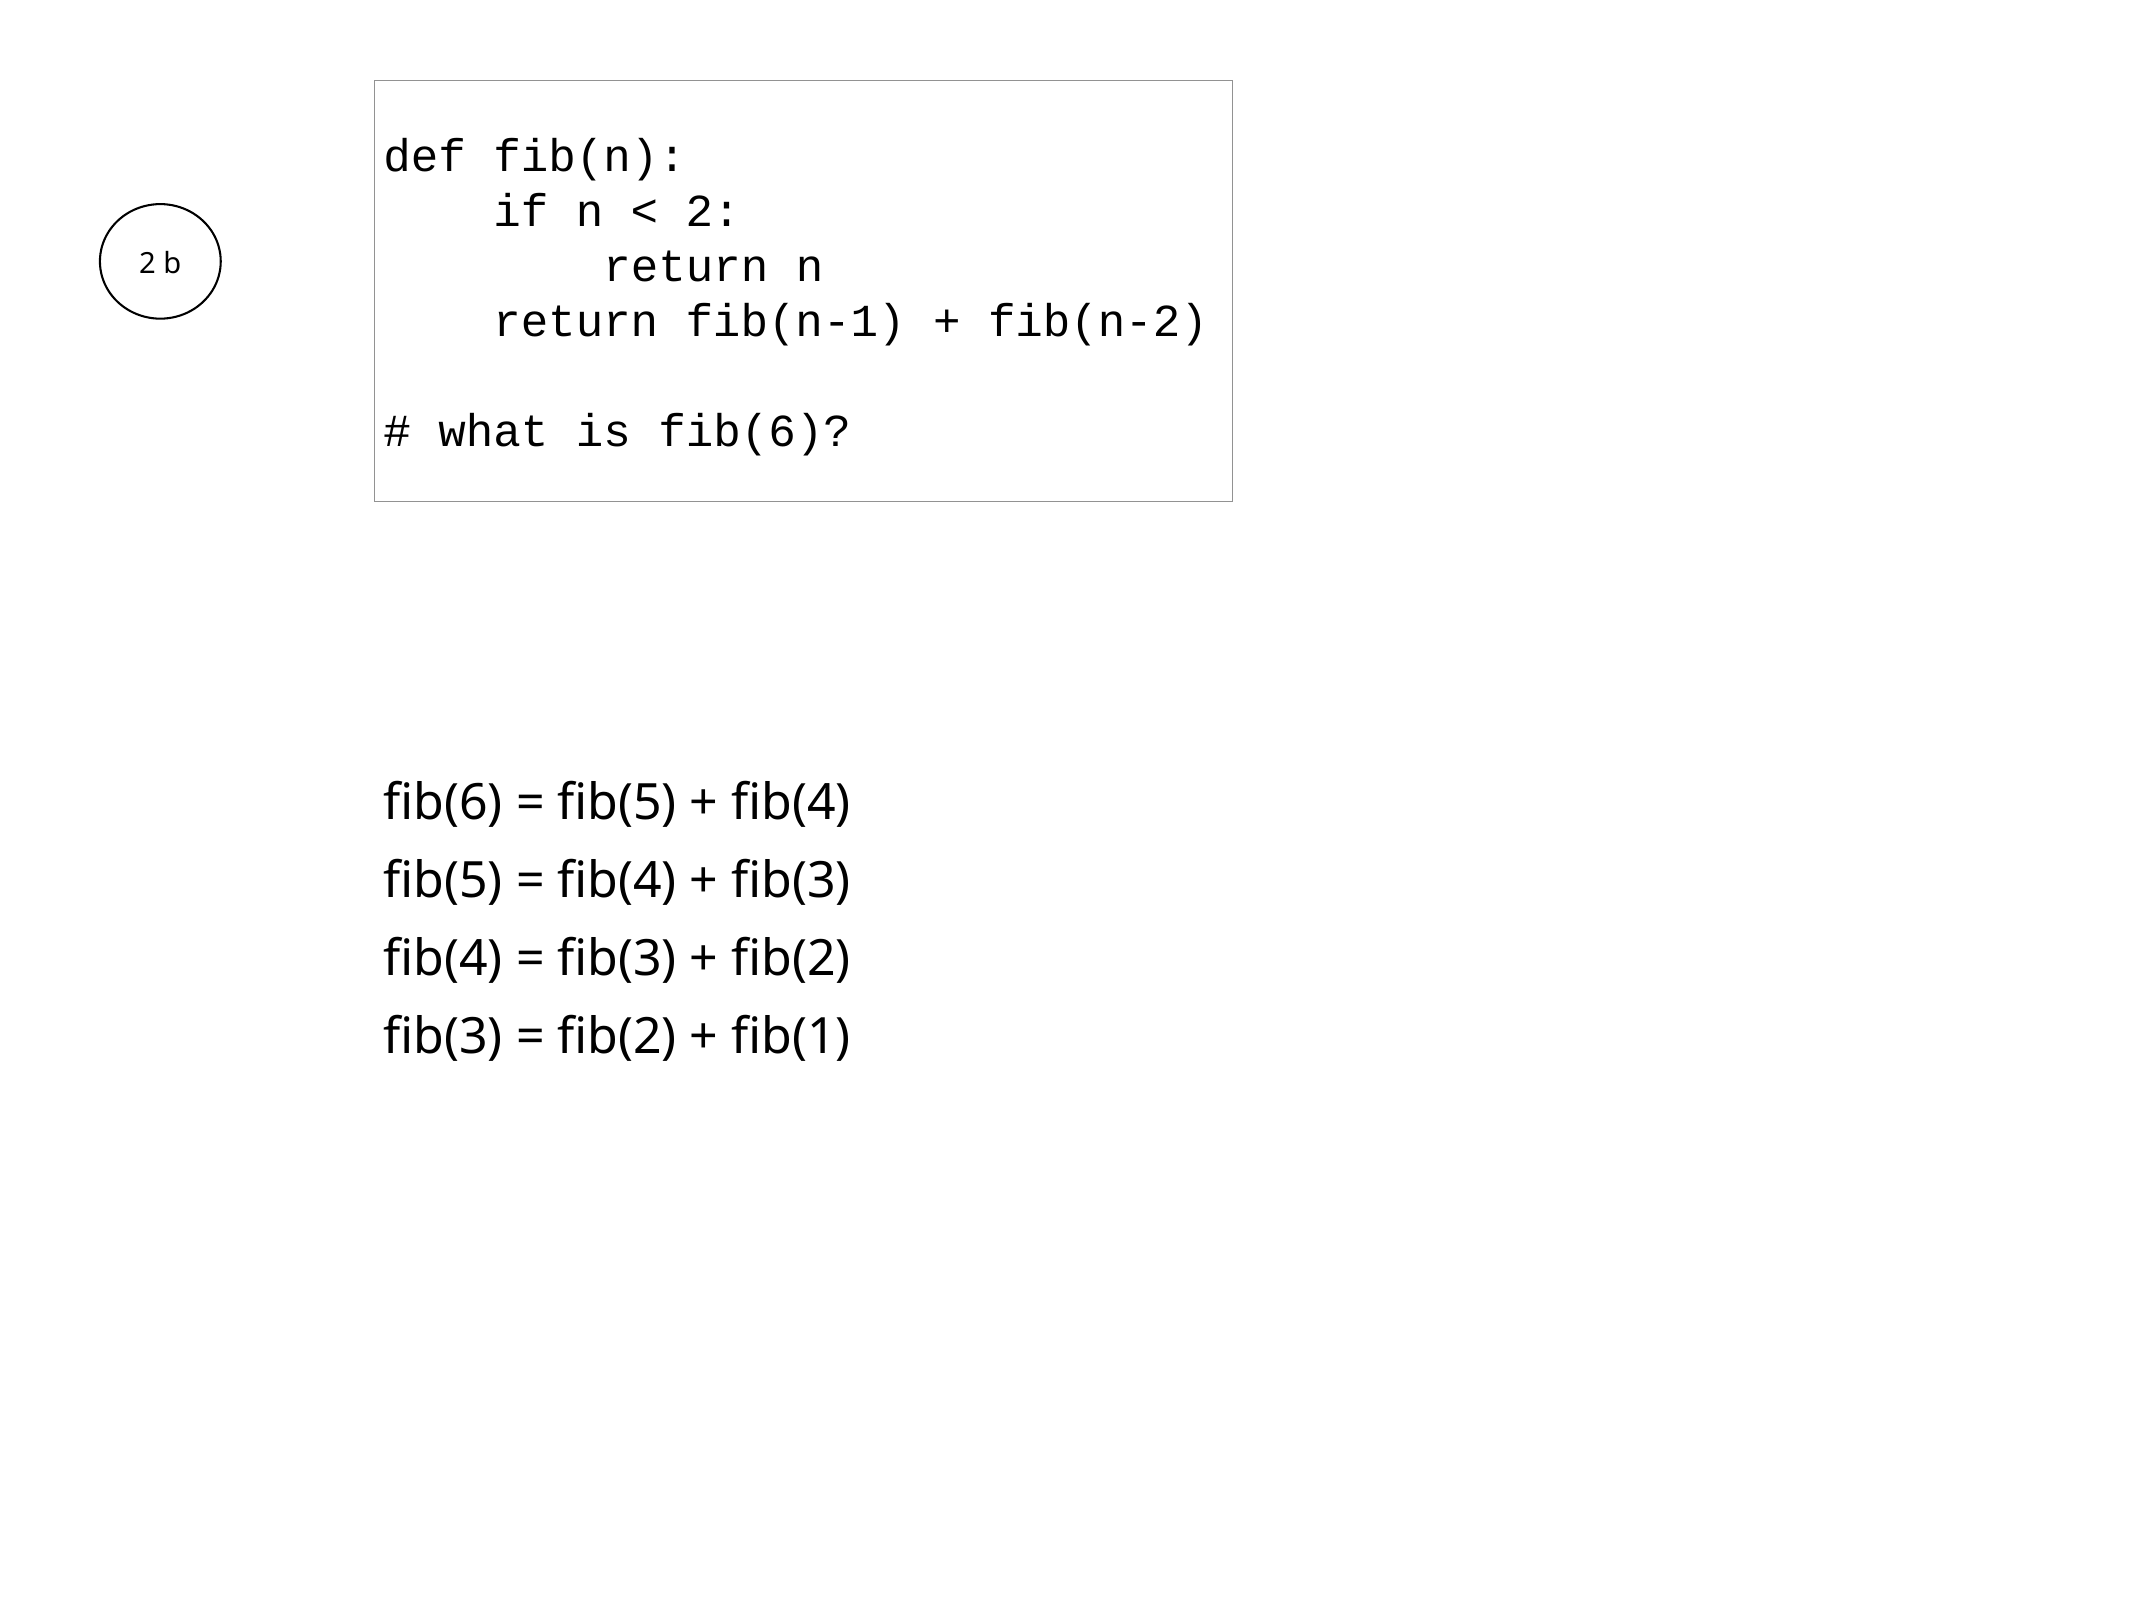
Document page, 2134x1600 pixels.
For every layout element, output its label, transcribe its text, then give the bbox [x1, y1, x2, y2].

text_box fib(6) = fib(5) + fib(4) fib(5) = fib(4) + fib(3) fib(4) = fib(3) + fib(2) fib(3) = fib(2) + fib(1) [375, 743, 859, 1228]
text_box 2 b [99, 204, 221, 319]
text_box def fib(n): if n < 2: return n return fib(n-1) + fib(n-2) # what is fib(6)? [374, 80, 1233, 502]
